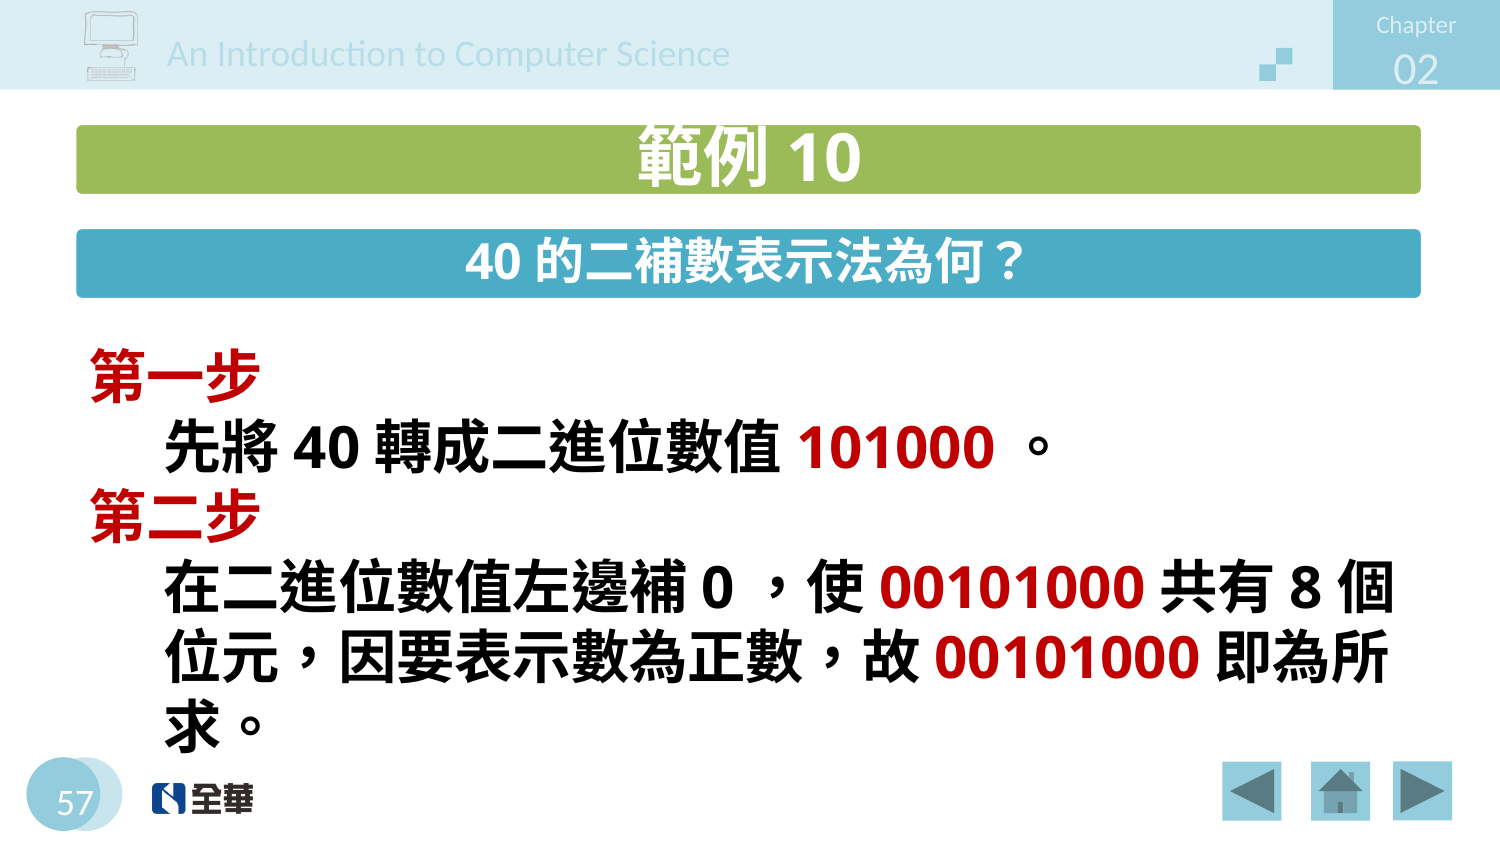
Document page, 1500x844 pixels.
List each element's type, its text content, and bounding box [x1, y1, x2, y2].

picture [84, 11, 138, 81]
picture [152, 783, 253, 814]
text_box 第一步 先將40轉成二進位數值101000。 第二步 在二進位數值左邊補0，使00101000共有8個位元，因要表示數為正數，故00101000即為所求。 [73, 333, 1424, 768]
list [73, 122, 1424, 301]
